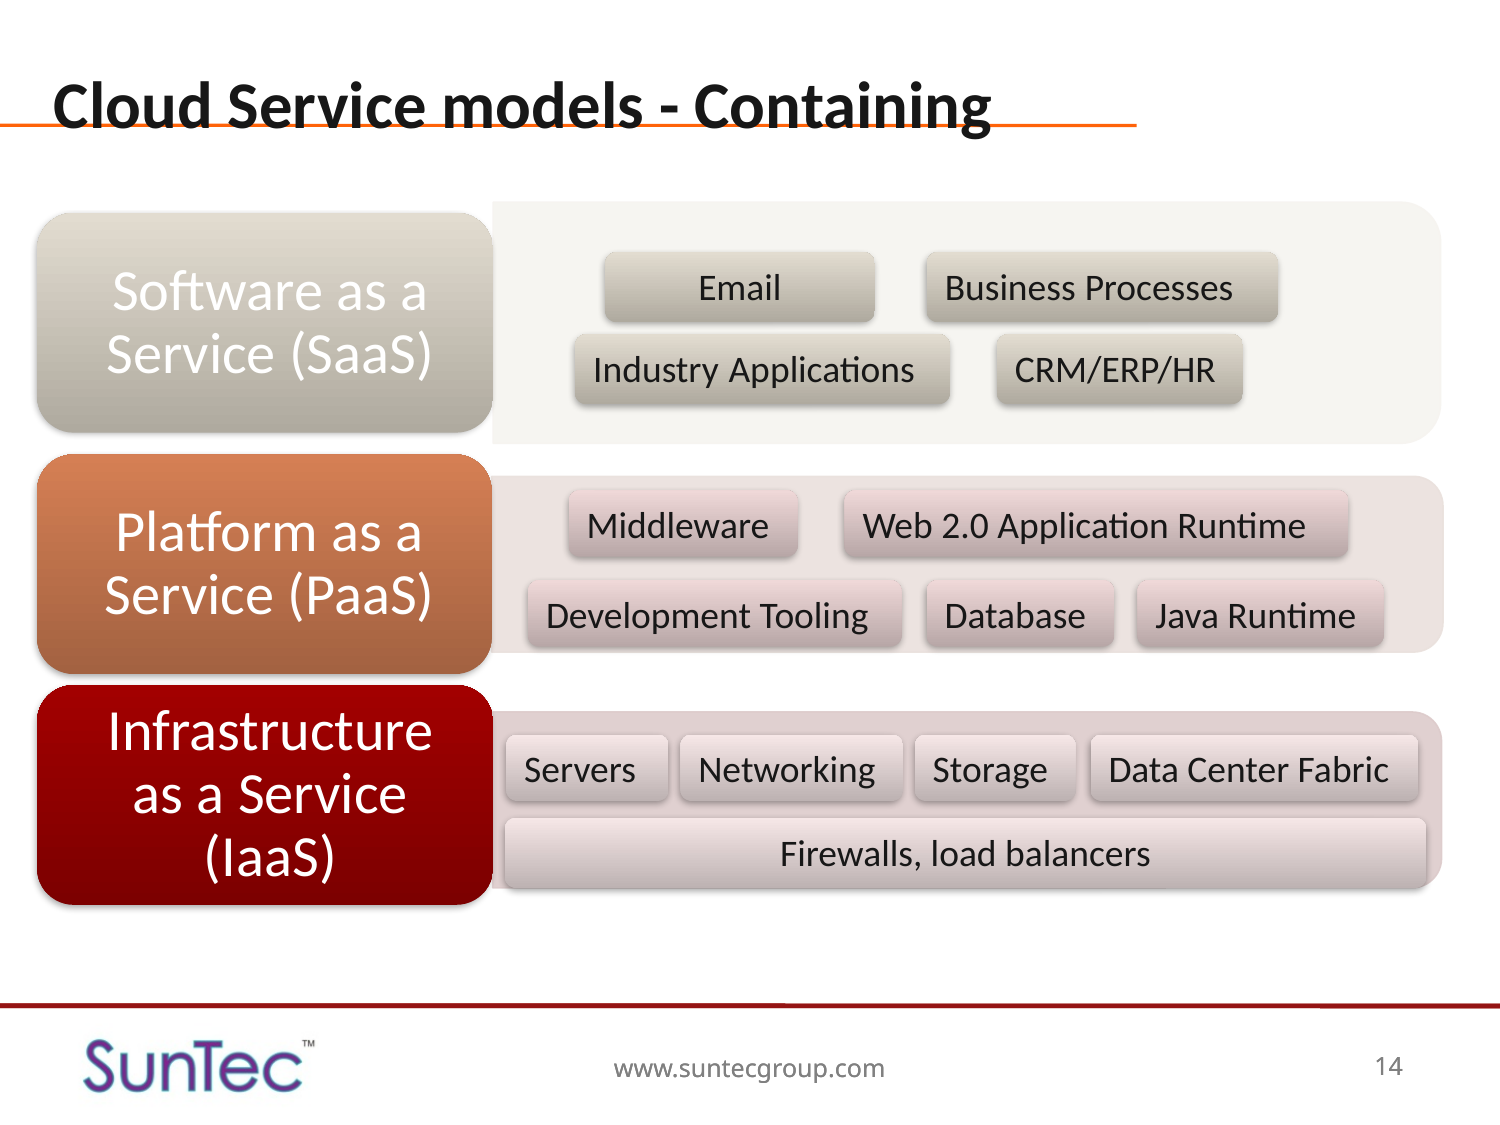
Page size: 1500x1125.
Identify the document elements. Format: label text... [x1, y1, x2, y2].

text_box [630, 280, 1244, 405]
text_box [504, 805, 1431, 889]
title Cloud Service models - Containing [38, 13, 1463, 109]
picture [46, 1009, 339, 1125]
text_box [568, 490, 798, 557]
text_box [574, 149, 1410, 405]
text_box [36, 201, 1444, 906]
